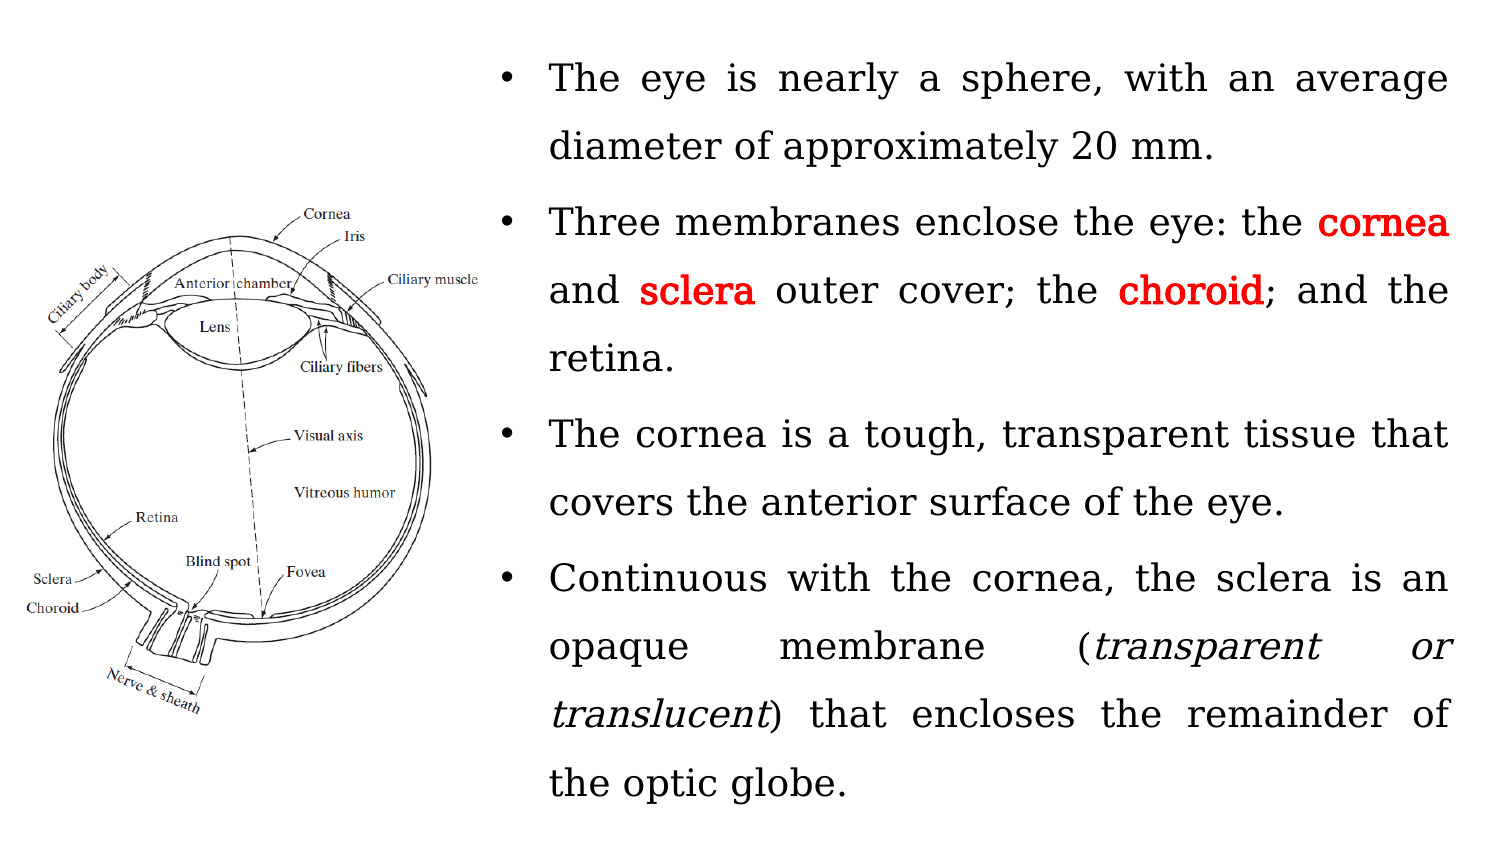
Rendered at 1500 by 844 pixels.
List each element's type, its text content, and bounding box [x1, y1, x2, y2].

picture [10, 187, 481, 716]
list The eye is nearly a sphere, with an average diameter of approximately 20 mm. Three membranes enclose the eye: the cornea and sclera outer cover; the choroid; and the retina. The cornea is a tough, transparent tissue that covers the anterior surface of the eye. Continuous with the cornea, the sclera is an opaque membrane (transparent or translucent) that encloses the remainder of the optic globe. [485, 23, 1465, 821]
